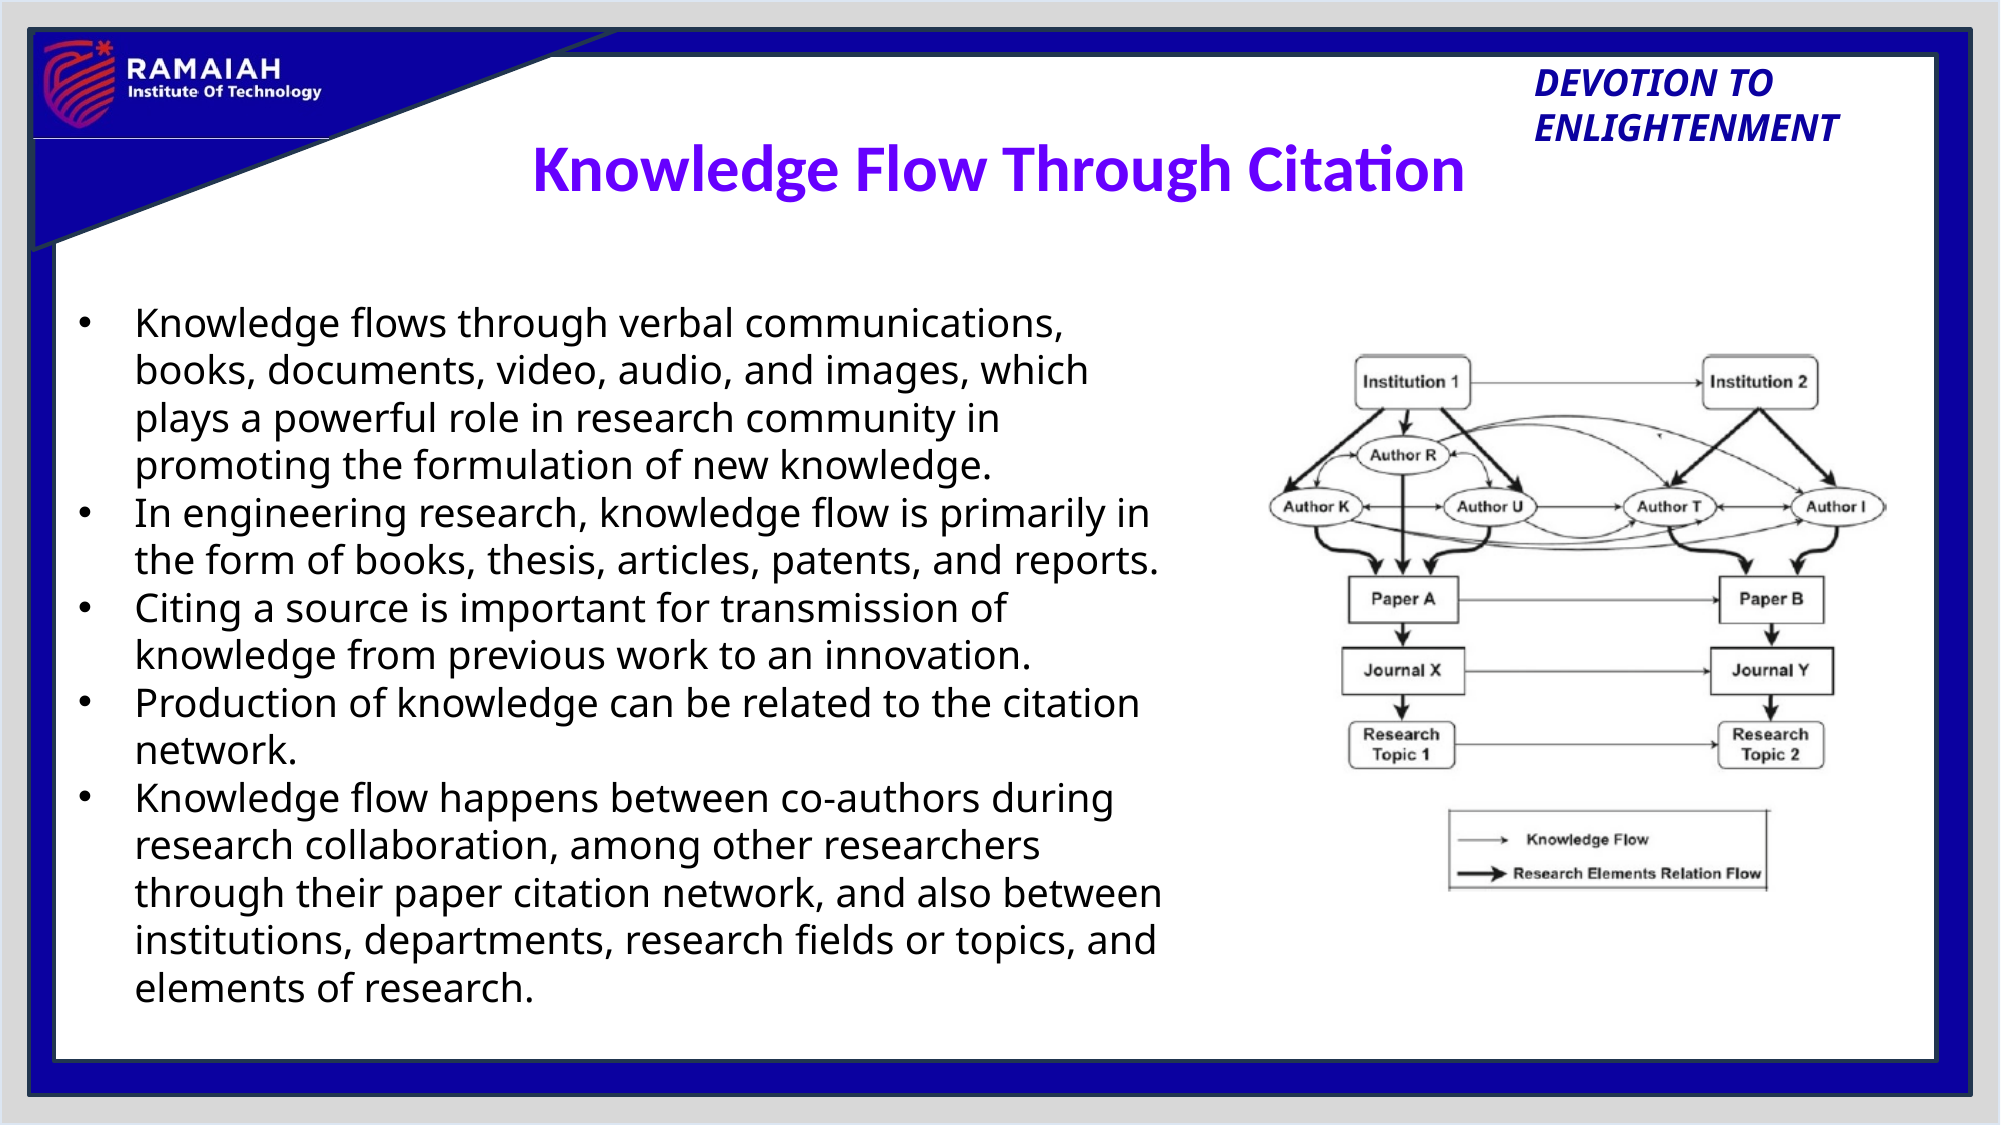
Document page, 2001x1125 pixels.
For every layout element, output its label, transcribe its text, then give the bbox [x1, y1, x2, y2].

title Knowledge Flow Through Citation [99, 117, 1900, 233]
picture [33, 35, 329, 139]
text_box Knowledge flows through verbal communications, books, documents, video, audio, and images, which plays a powerful role in research community in promoting the formulation of new knowledge. In engineering research, knowledge flow is primarily in the form of books, thesis, articles, patents, and reports. Citing a source is important for transmission of knowledge from previous work to an innovation. Production of knowledge can be related to the citation network. Knowledge flow happens between co-authors during research collaboration, among other researchers through their paper citation network, and also between institutions, departments, research fields or topics, and elements of research. [63, 290, 1206, 1018]
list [1218, 343, 1897, 907]
